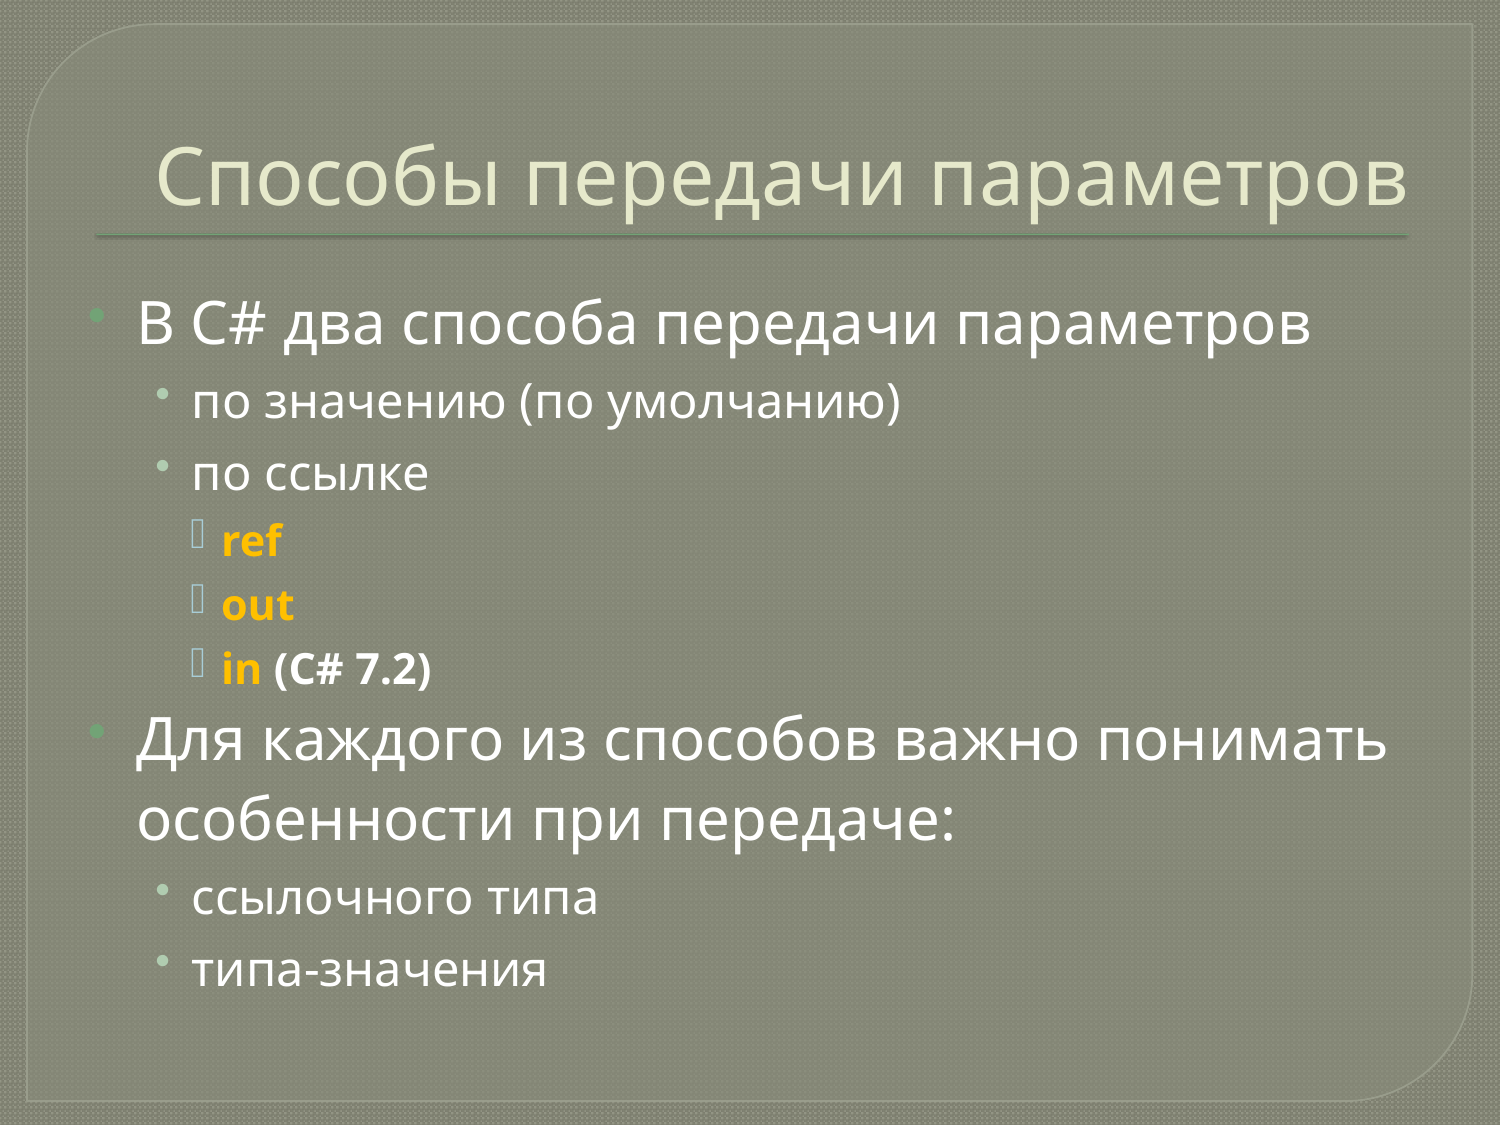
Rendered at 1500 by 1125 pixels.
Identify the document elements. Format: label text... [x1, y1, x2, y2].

title Способы передачи параметров [75, 41, 1425, 230]
list В C# два способа передачи параметров по значению (по умолчанию) по ссылке ref out in (C# 7.2) Для каждого из способов важно понимать особенности при передаче: ссылочного типа типа-значения [75, 270, 1425, 1013]
